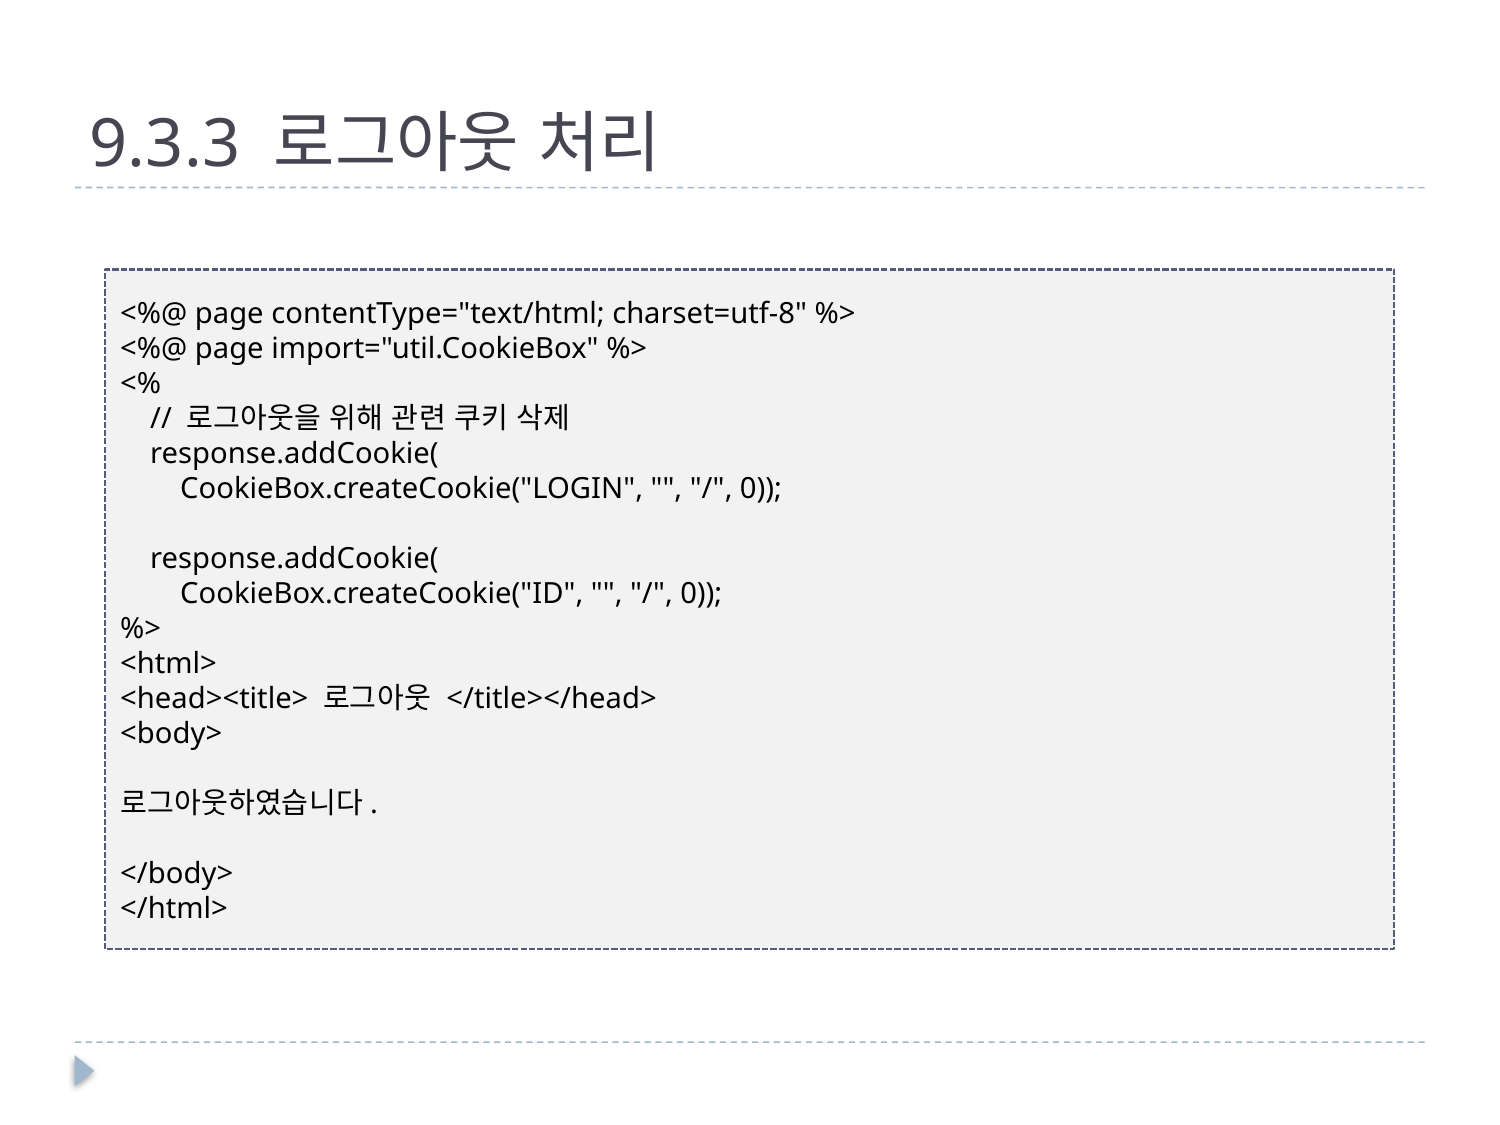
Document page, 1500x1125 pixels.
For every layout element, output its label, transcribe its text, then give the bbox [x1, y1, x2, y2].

text_box <%@ page contentType="text/html; charset=utf-8" %> <%@ page import="util.CookieBox" %> <% // 로그아웃을 위해 관련 쿠키 삭제 response.addCookie( CookieBox.createCookie("LOGIN", "", "/", 0)); response.addCookie( CookieBox.createCookie("ID", "", "/", 0)); %> <html> <head><title> 로그아웃 </title></head> <body> 로그아웃하였습니다. </body> </html> [104, 268, 1396, 951]
title 9.3.3 로그아웃 처리 [75, 24, 1425, 188]
